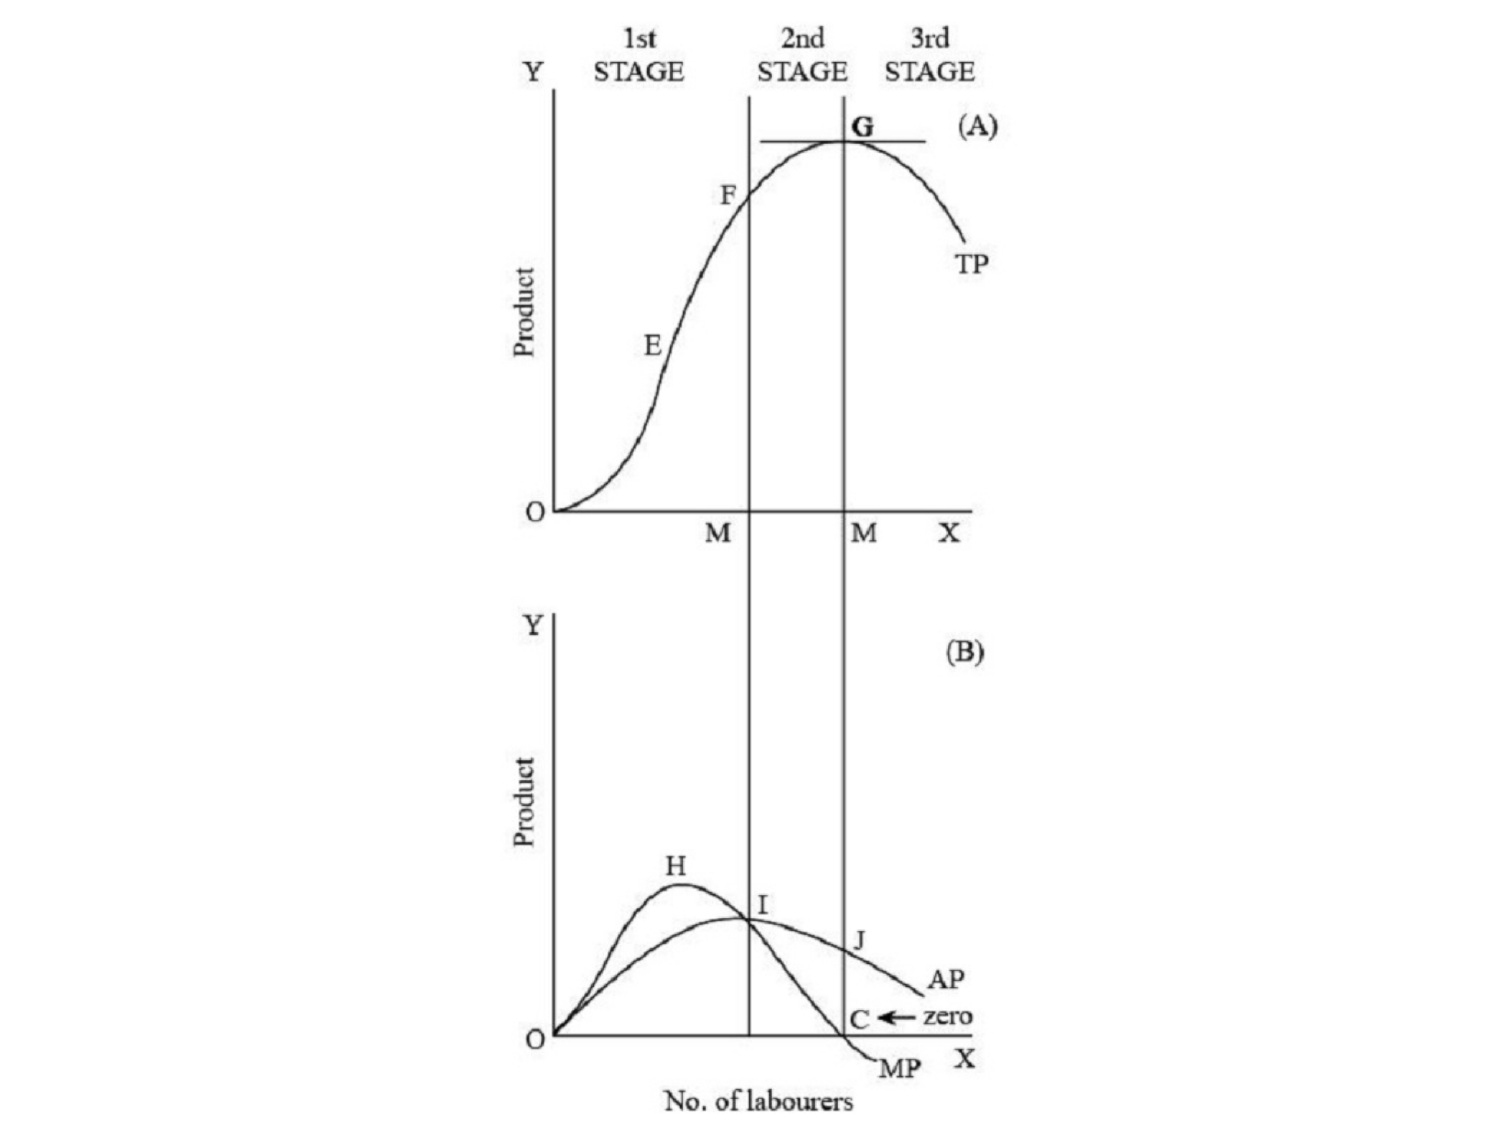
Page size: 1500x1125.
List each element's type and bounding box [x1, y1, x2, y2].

picture [465, 0, 1034, 1125]
